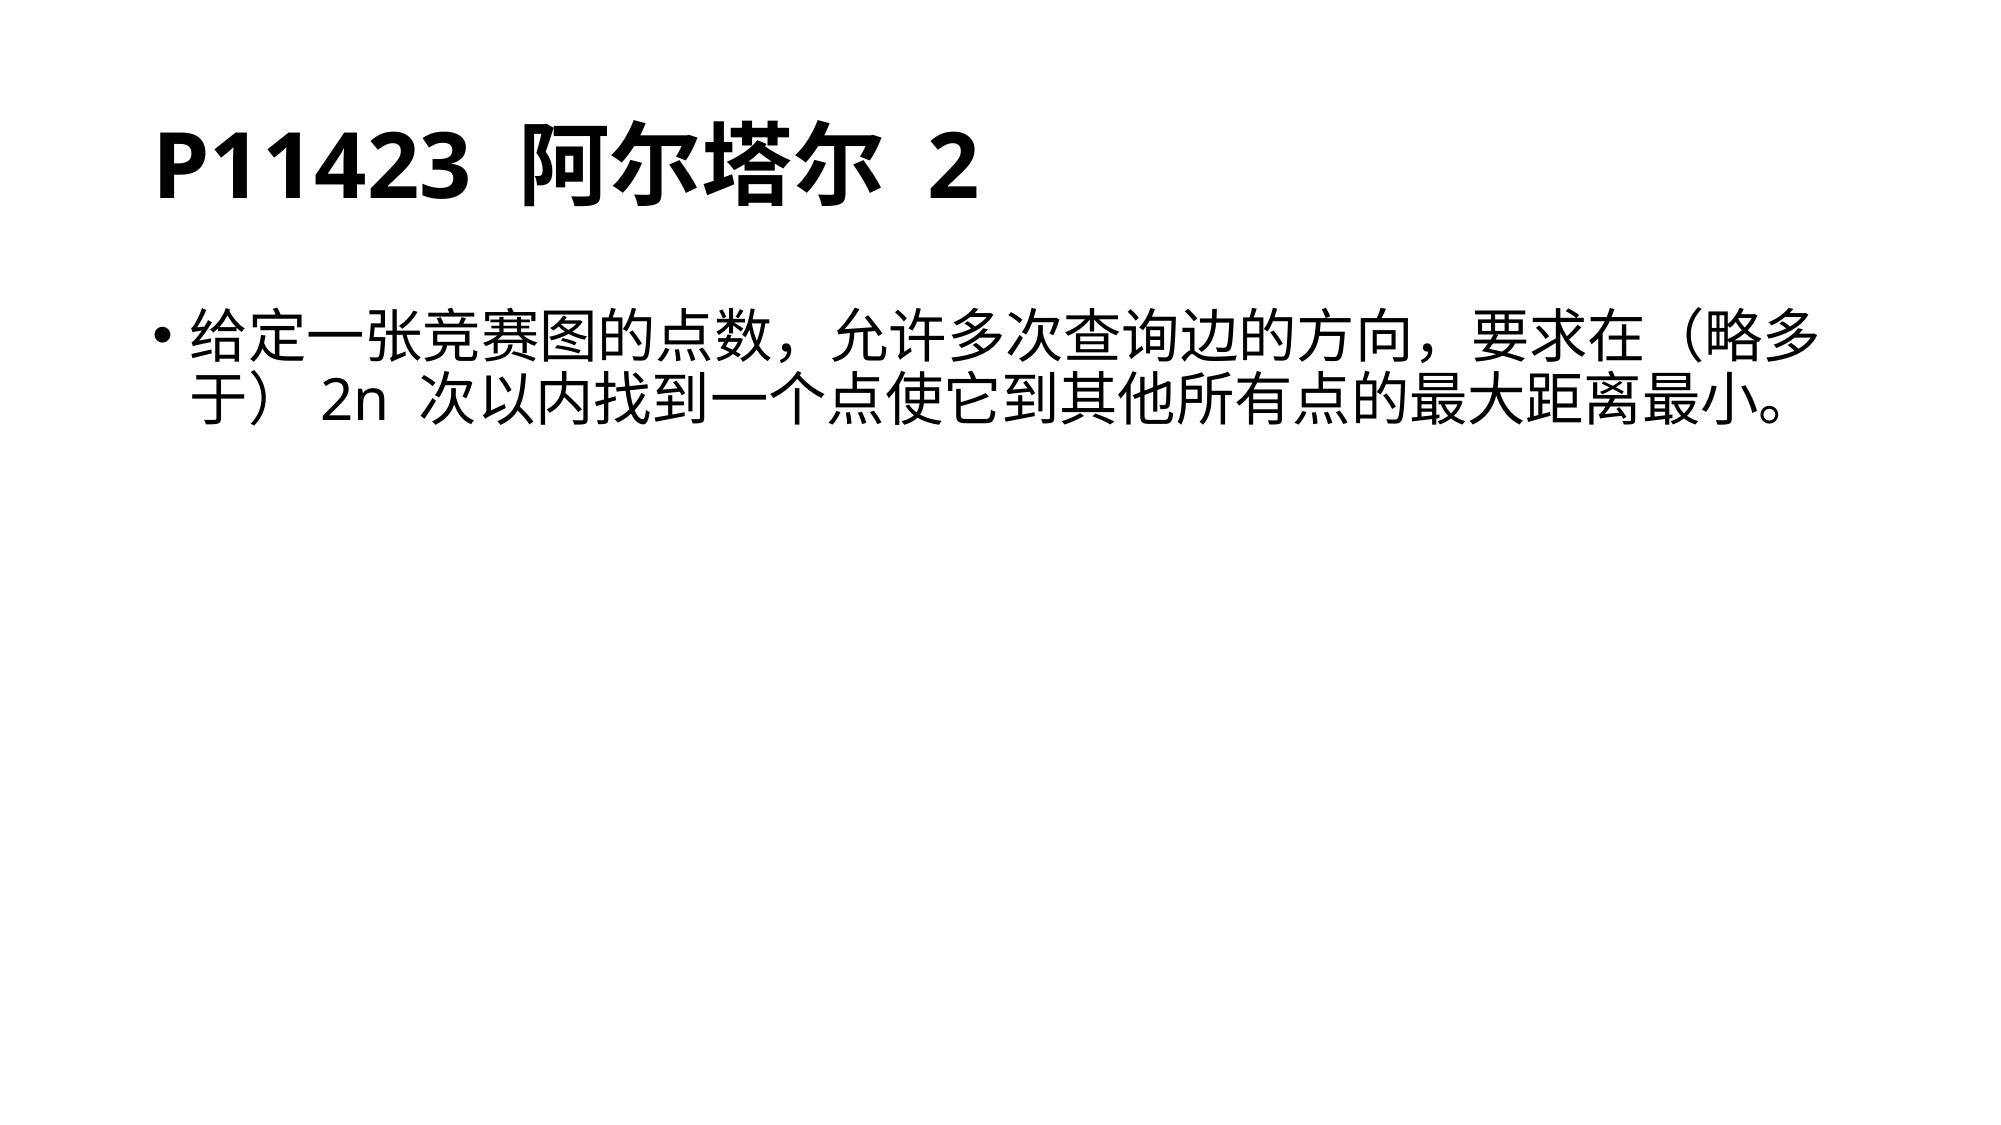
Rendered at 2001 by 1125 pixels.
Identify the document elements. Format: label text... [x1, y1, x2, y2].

list 给定一张竞赛图的点数，允许多次查询边的方向，要求在（略多于）2n 次以内找到一个点使它到其他所有点的最大距离最小。 [137, 299, 1863, 1014]
title P11423 阿尔塔尔 2 [137, 59, 1863, 278]
